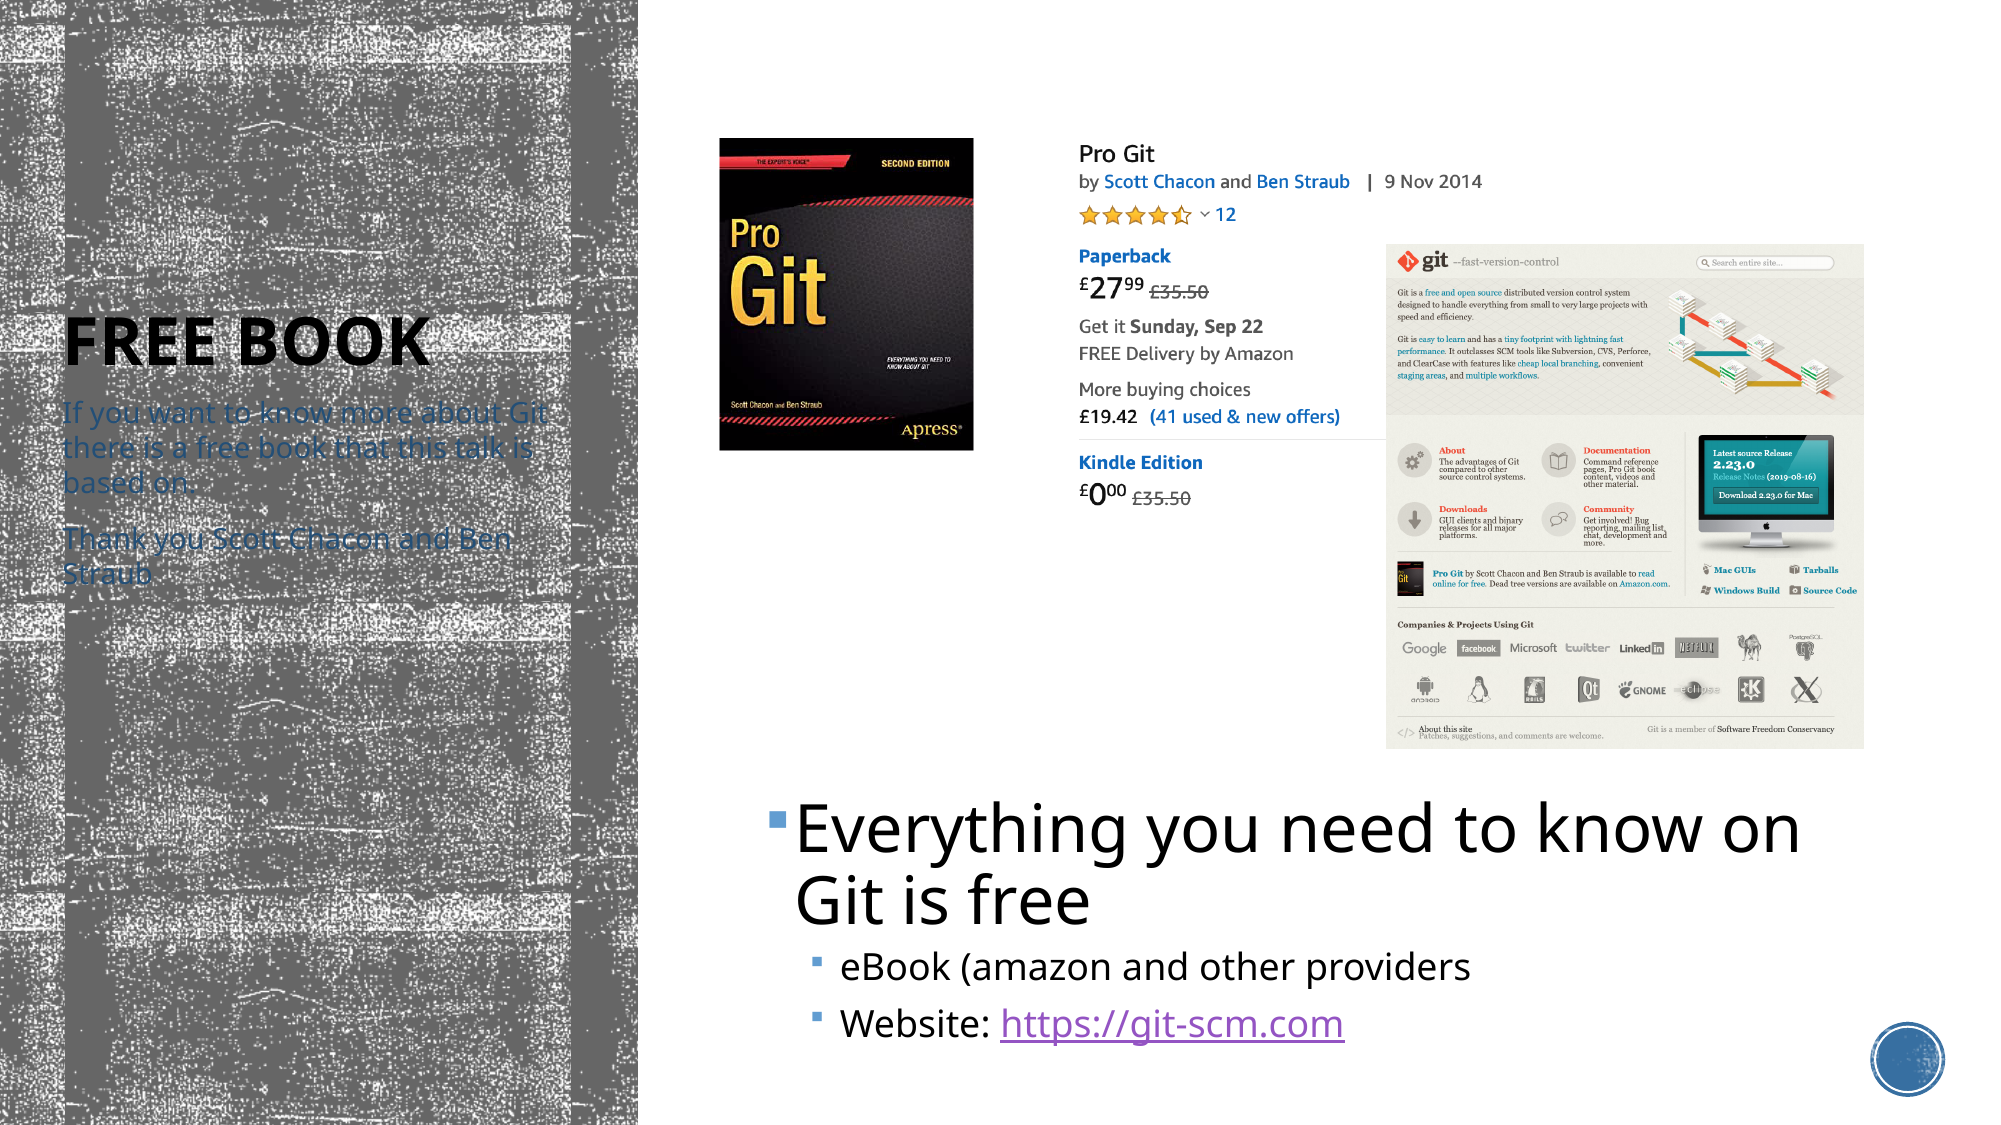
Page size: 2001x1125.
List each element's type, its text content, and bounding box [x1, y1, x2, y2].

list Everything you need to know on Git is free eBook (amazon and other providers Website: https://git-scm.com [749, 787, 1851, 1067]
title FREE BOOK [47, 101, 573, 386]
list If you want to know more about Git there is a free book that this talk is based on. Thank you Scott Chacon and Ben Straub [47, 386, 573, 927]
picture [702, 116, 1864, 749]
